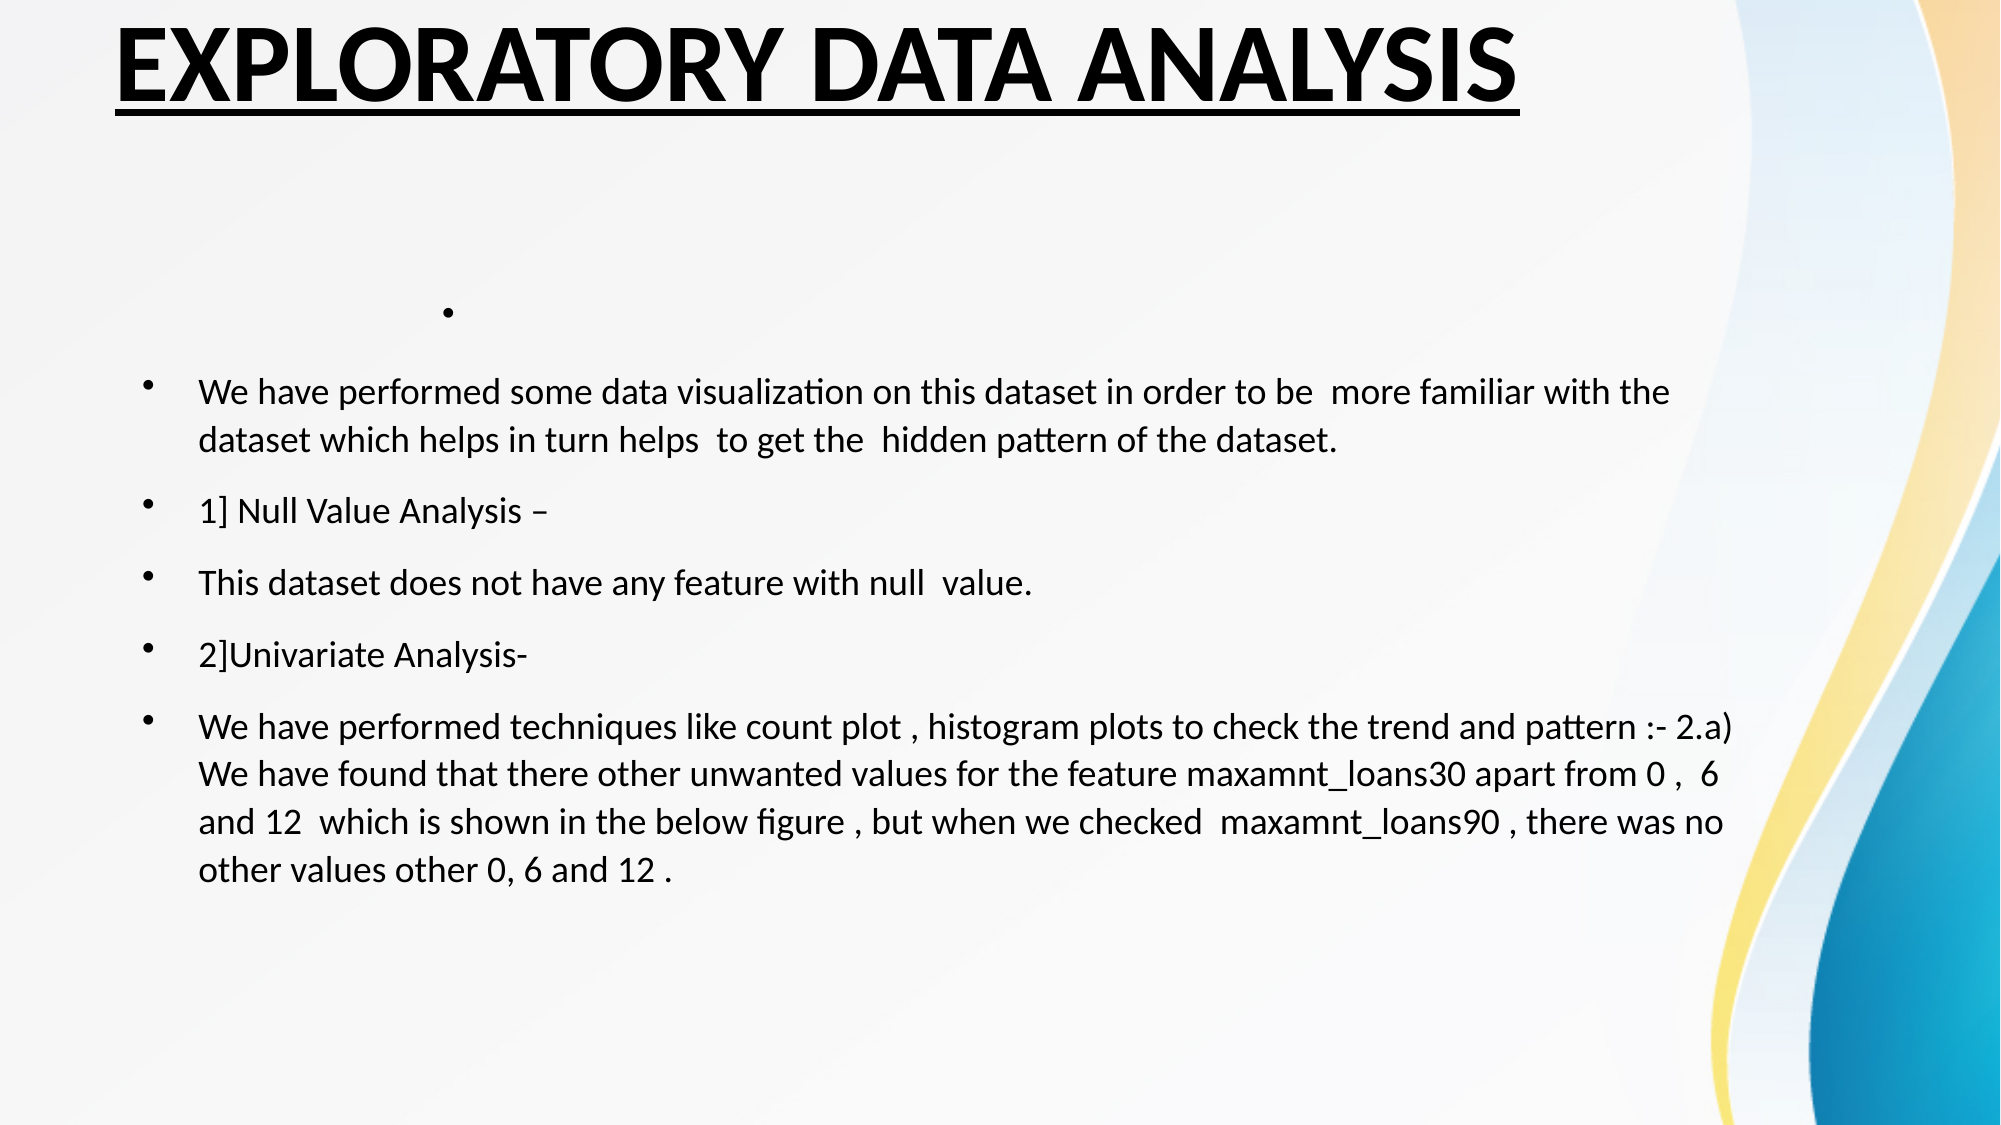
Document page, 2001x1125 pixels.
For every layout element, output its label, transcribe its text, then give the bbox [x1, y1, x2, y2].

picture [0, 0, 2001, 1125]
list We have performed some data visualization on this dataset in order to be more familiar with the dataset which helps in turn helps to get the hidden pattern of the dataset. 1] Null Value Analysis – This dataset does not have any feature with null value. 2]Univariate Analysis- We have performed techniques like count plot , histogram plots to check the trend and pattern :- 2.a) We have found that there other unwanted values for the feature maxamnt_loans30 apart from 0 , 6 and 12 which is shown in the below figure , but when we checked maxamnt_loans90 , there was no other values other 0, 6 and 12 . [126, 284, 1799, 978]
title EXPLORATORY DATA ANALYSIS [99, 30, 1901, 127]
